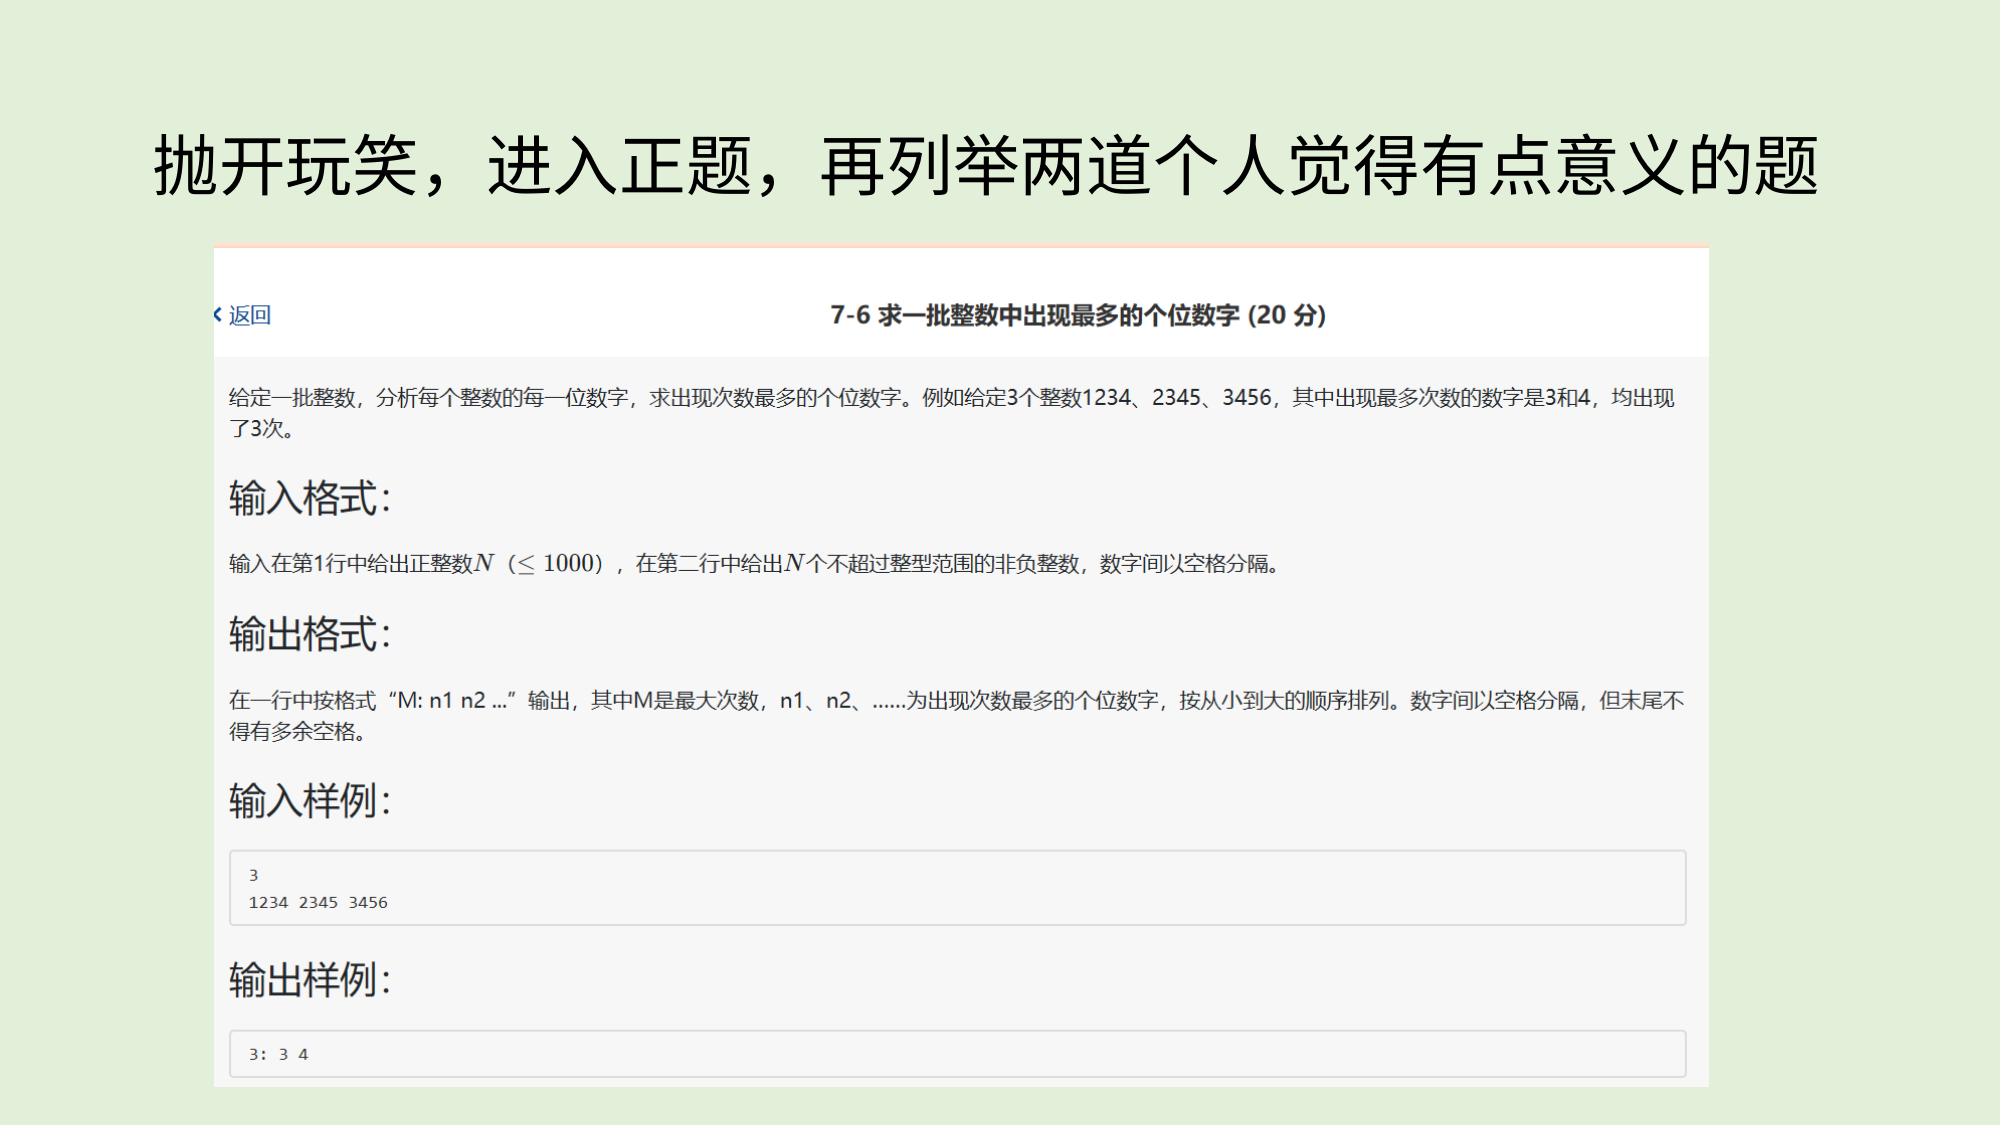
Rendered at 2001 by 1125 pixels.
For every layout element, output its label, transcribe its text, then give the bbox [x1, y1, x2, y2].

title 抛开玩笑，进入正题，再列举两道个人觉得有点意义的题 [137, 59, 1863, 278]
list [214, 242, 1709, 1088]
